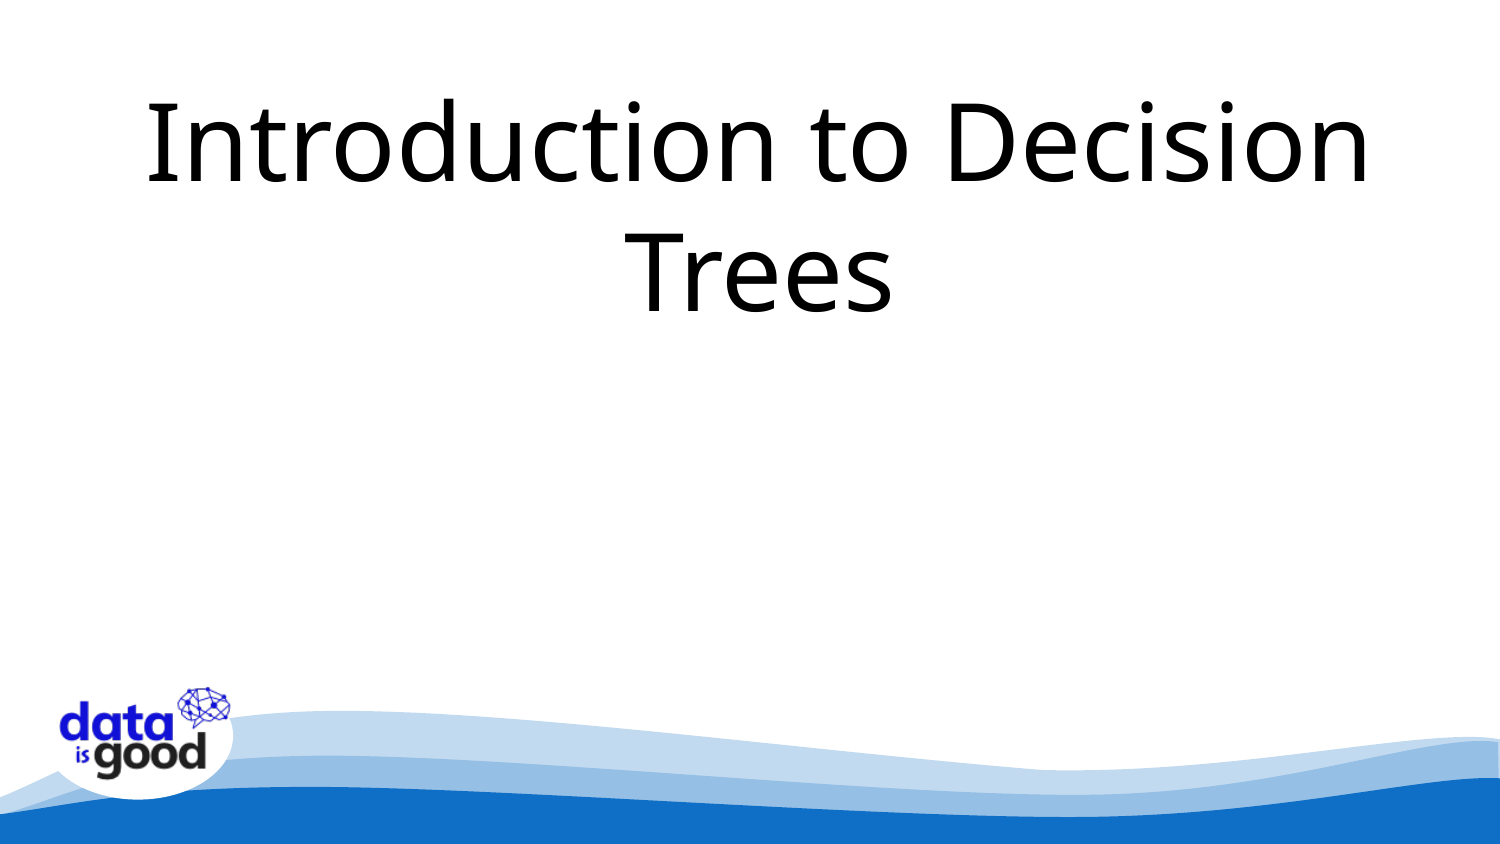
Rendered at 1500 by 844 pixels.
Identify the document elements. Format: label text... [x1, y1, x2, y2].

picture [58, 685, 231, 804]
title Introduction to Decision Trees [61, 63, 1459, 348]
